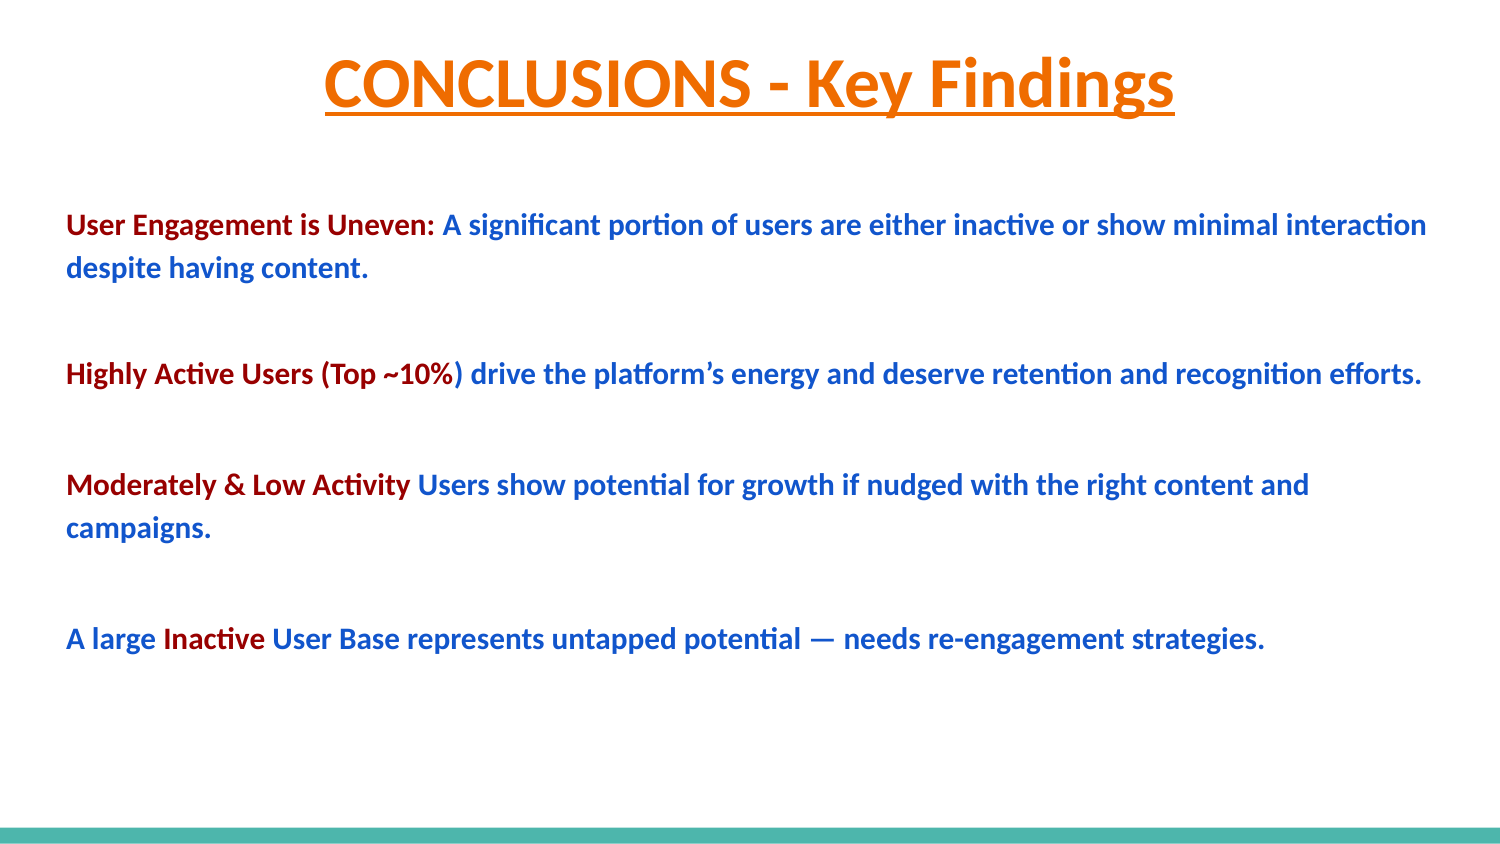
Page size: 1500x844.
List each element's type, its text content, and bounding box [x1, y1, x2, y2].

list User Engagement is Uneven: A significant portion of users are either inactive or show minimal interaction despite having content. Highly Active Users (Top ~10%) drive the platform’s energy and deserve retention and recognition efforts. Moderately & Low Activity Users show potential for growth if nudged with the right content and campaigns. A large Inactive User Base represents untapped potential — needs re-engagement strategies. [51, 183, 1449, 726]
title CONCLUSIONS - Key Findings [51, 20, 1449, 137]
